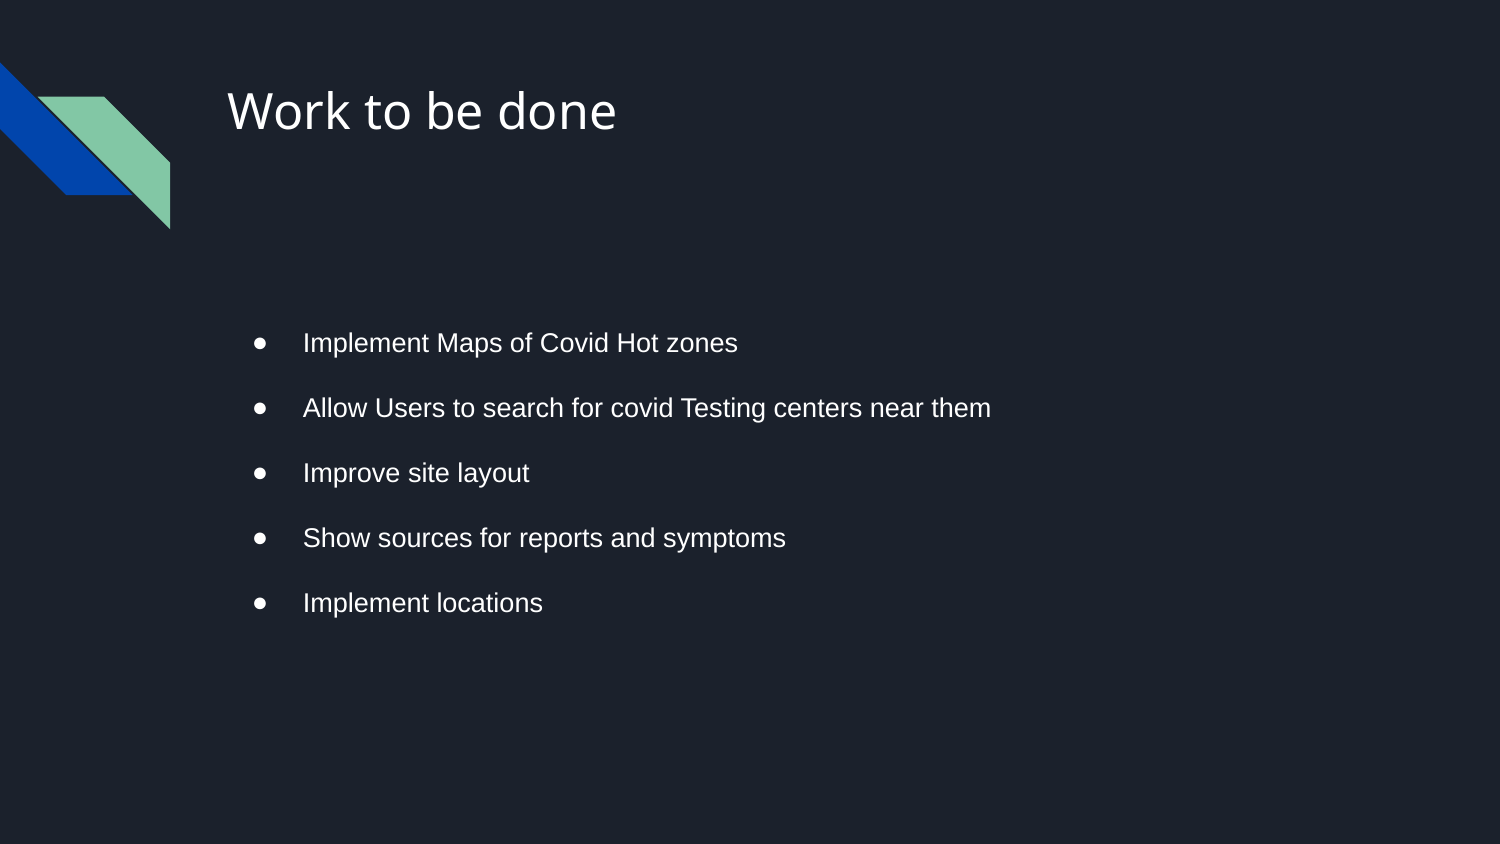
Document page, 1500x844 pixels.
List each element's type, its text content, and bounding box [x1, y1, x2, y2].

title Work to be done [212, 64, 1368, 215]
list Implement Maps of Covid Hot zones Allow Users to search for covid Testing centers near them Improve site layout Show sources for reports and symptoms Implement locations [212, 278, 1368, 680]
